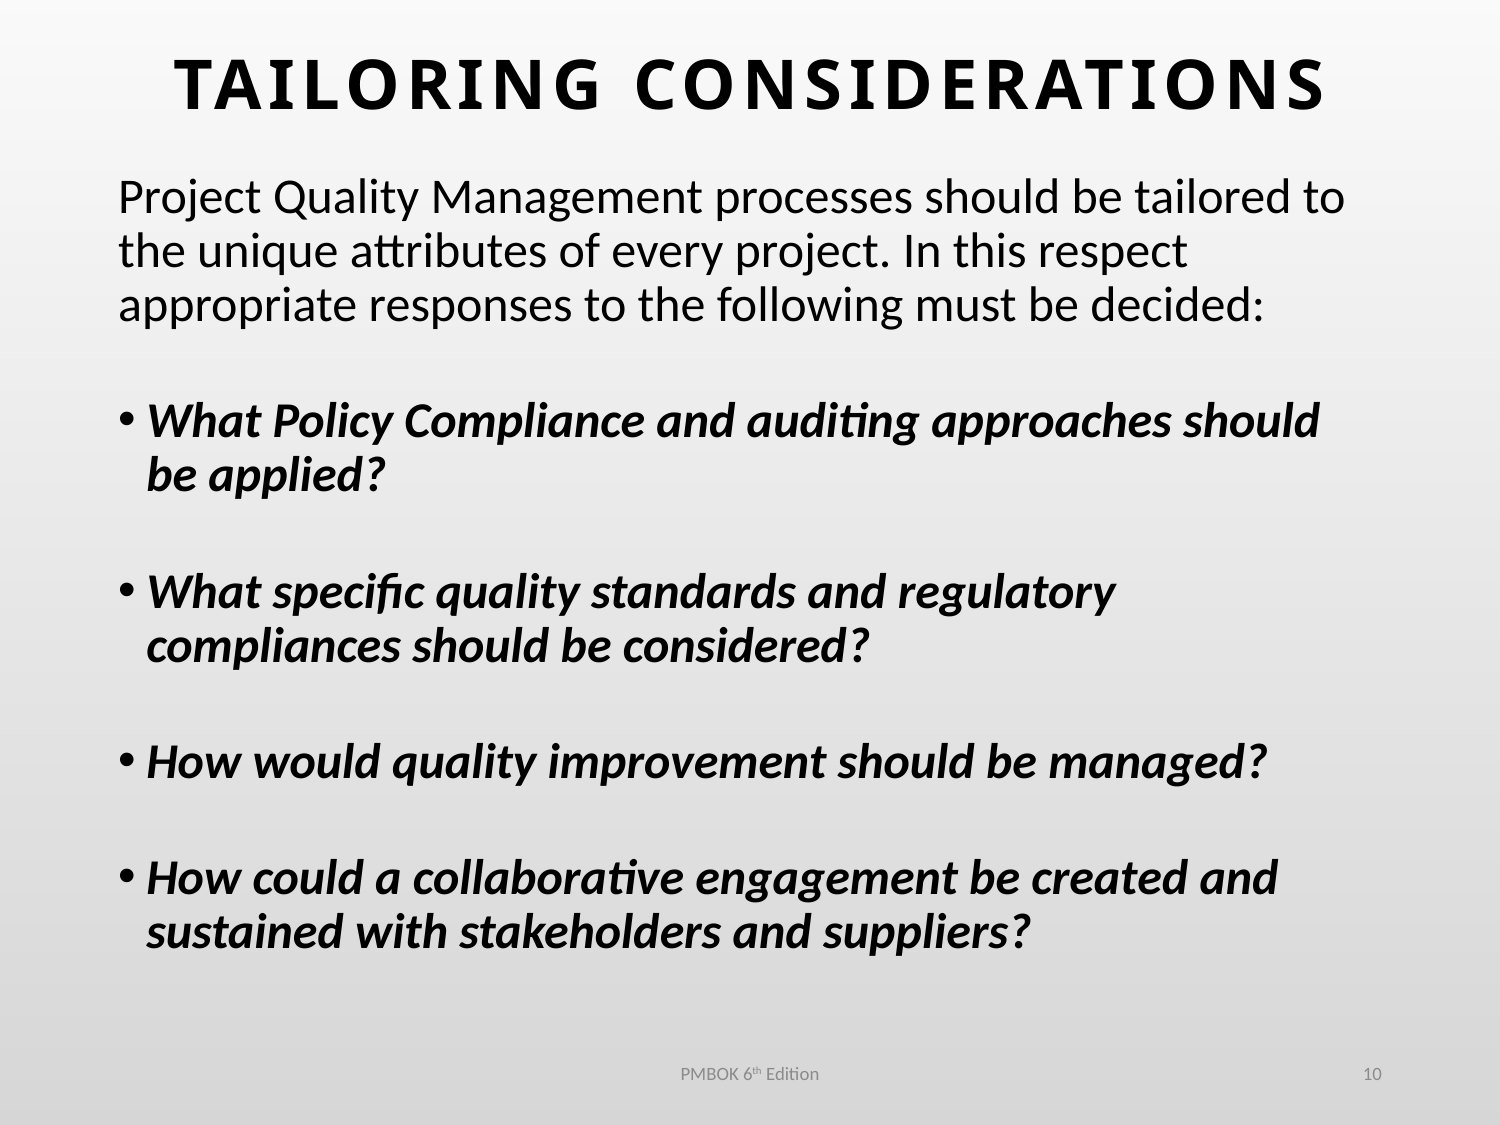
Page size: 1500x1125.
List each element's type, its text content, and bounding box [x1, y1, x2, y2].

slide_number 10 [1059, 1042, 1397, 1103]
title TAILORING CONSIDERATIONS [103, 12, 1397, 162]
list Project Quality Management processes should be tailored to the unique attributes of every project. In this respect appropriate responses to the following must be decided: What Policy Compliance and auditing approaches should be applied? What specific quality standards and regulatory compliances should be considered? How would quality improvement should be managed? How could a collaborative engagement be created and sustained with stakeholders and suppliers? [103, 162, 1397, 1014]
footer PMBOK 6th Edition [496, 1042, 1004, 1103]
